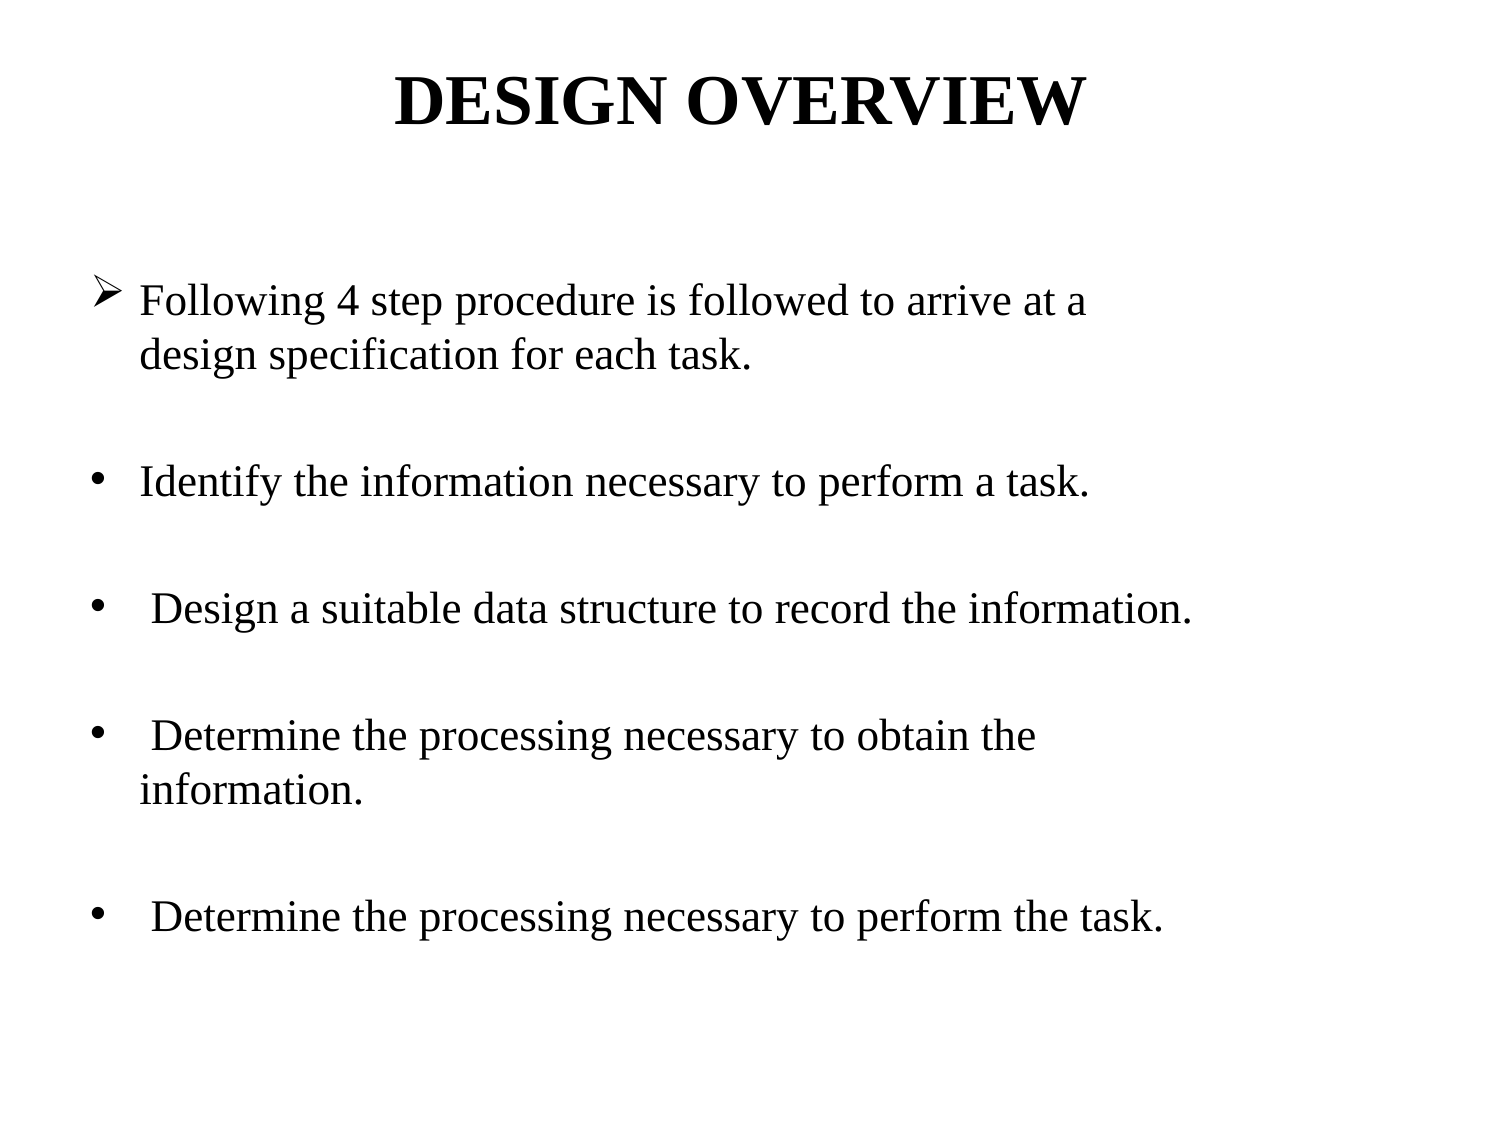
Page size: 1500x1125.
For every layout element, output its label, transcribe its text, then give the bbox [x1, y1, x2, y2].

list Following 4 step procedure is followed to arrive at a design specification for each task. Identify the information necessary to perform a task. Design a suitable data structure to record the information. Determine the processing necessary to obtain the information. Determine the processing necessary to perform the task. [75, 262, 1425, 1005]
title DESIGN OVERVIEW [75, 45, 1425, 233]
